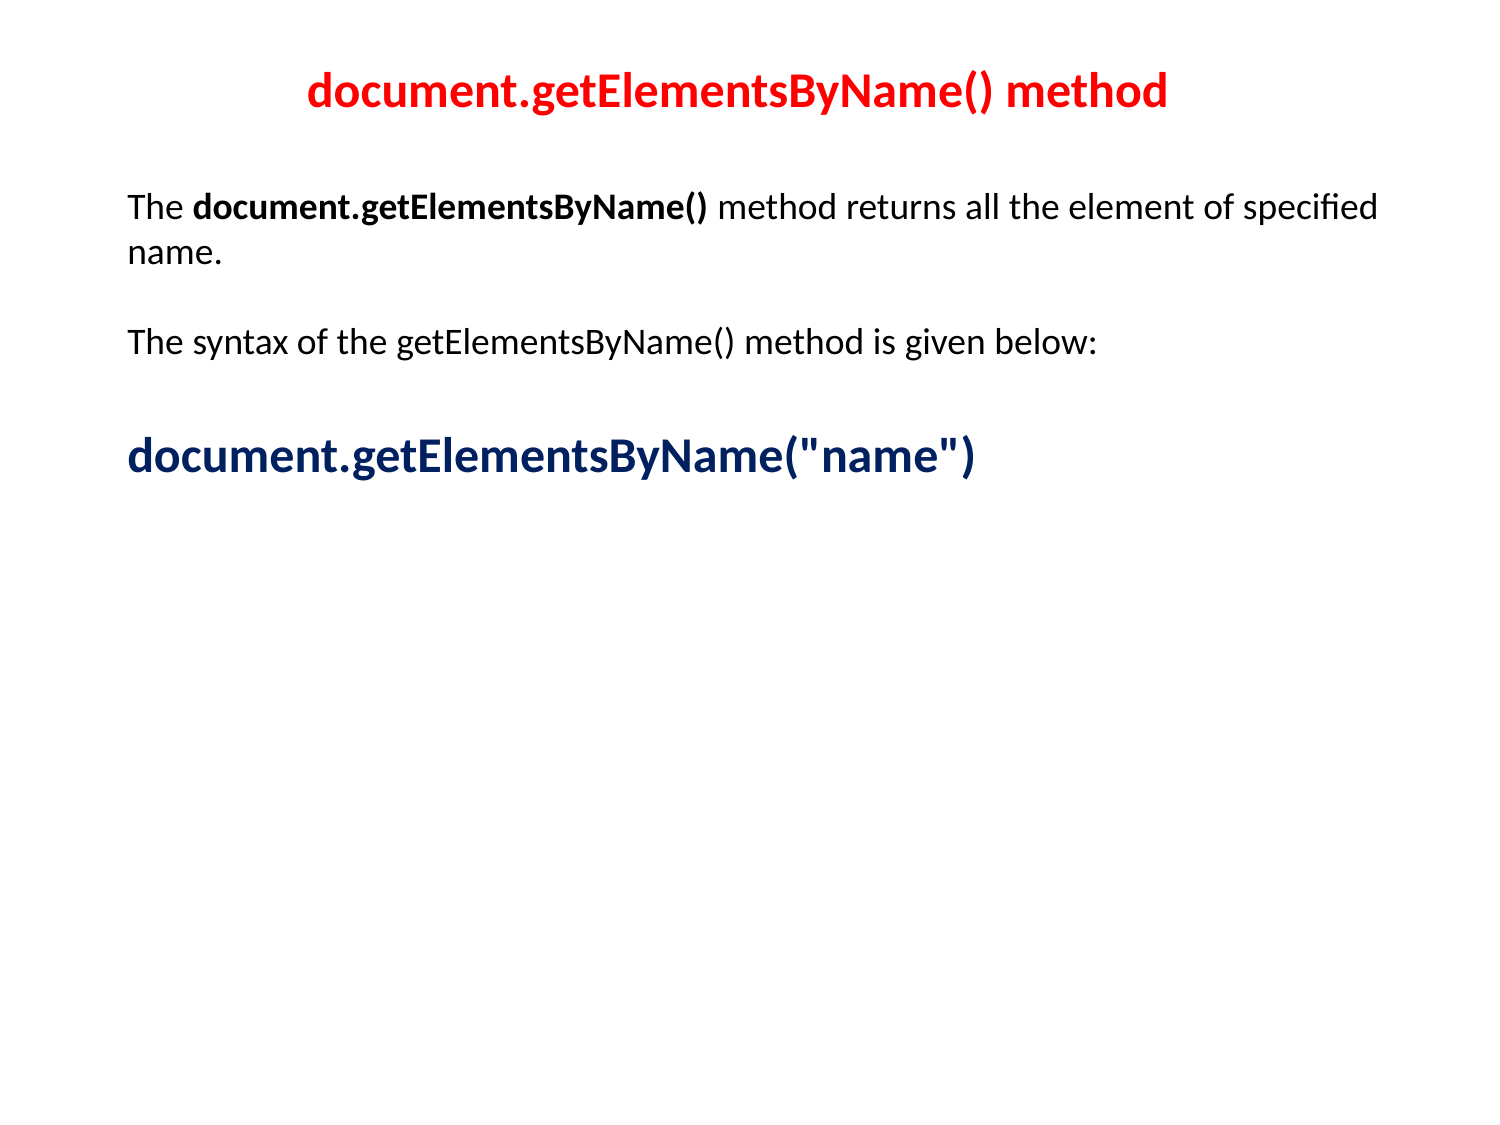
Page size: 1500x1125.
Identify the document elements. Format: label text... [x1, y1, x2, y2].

text_box The document.getElementsByName() method returns all the element of specified name. The syntax of the getElementsByName() method is given below: document.getElementsByName("name") [112, 174, 1413, 535]
text_box document.getElementsByName() method [292, 49, 1185, 125]
